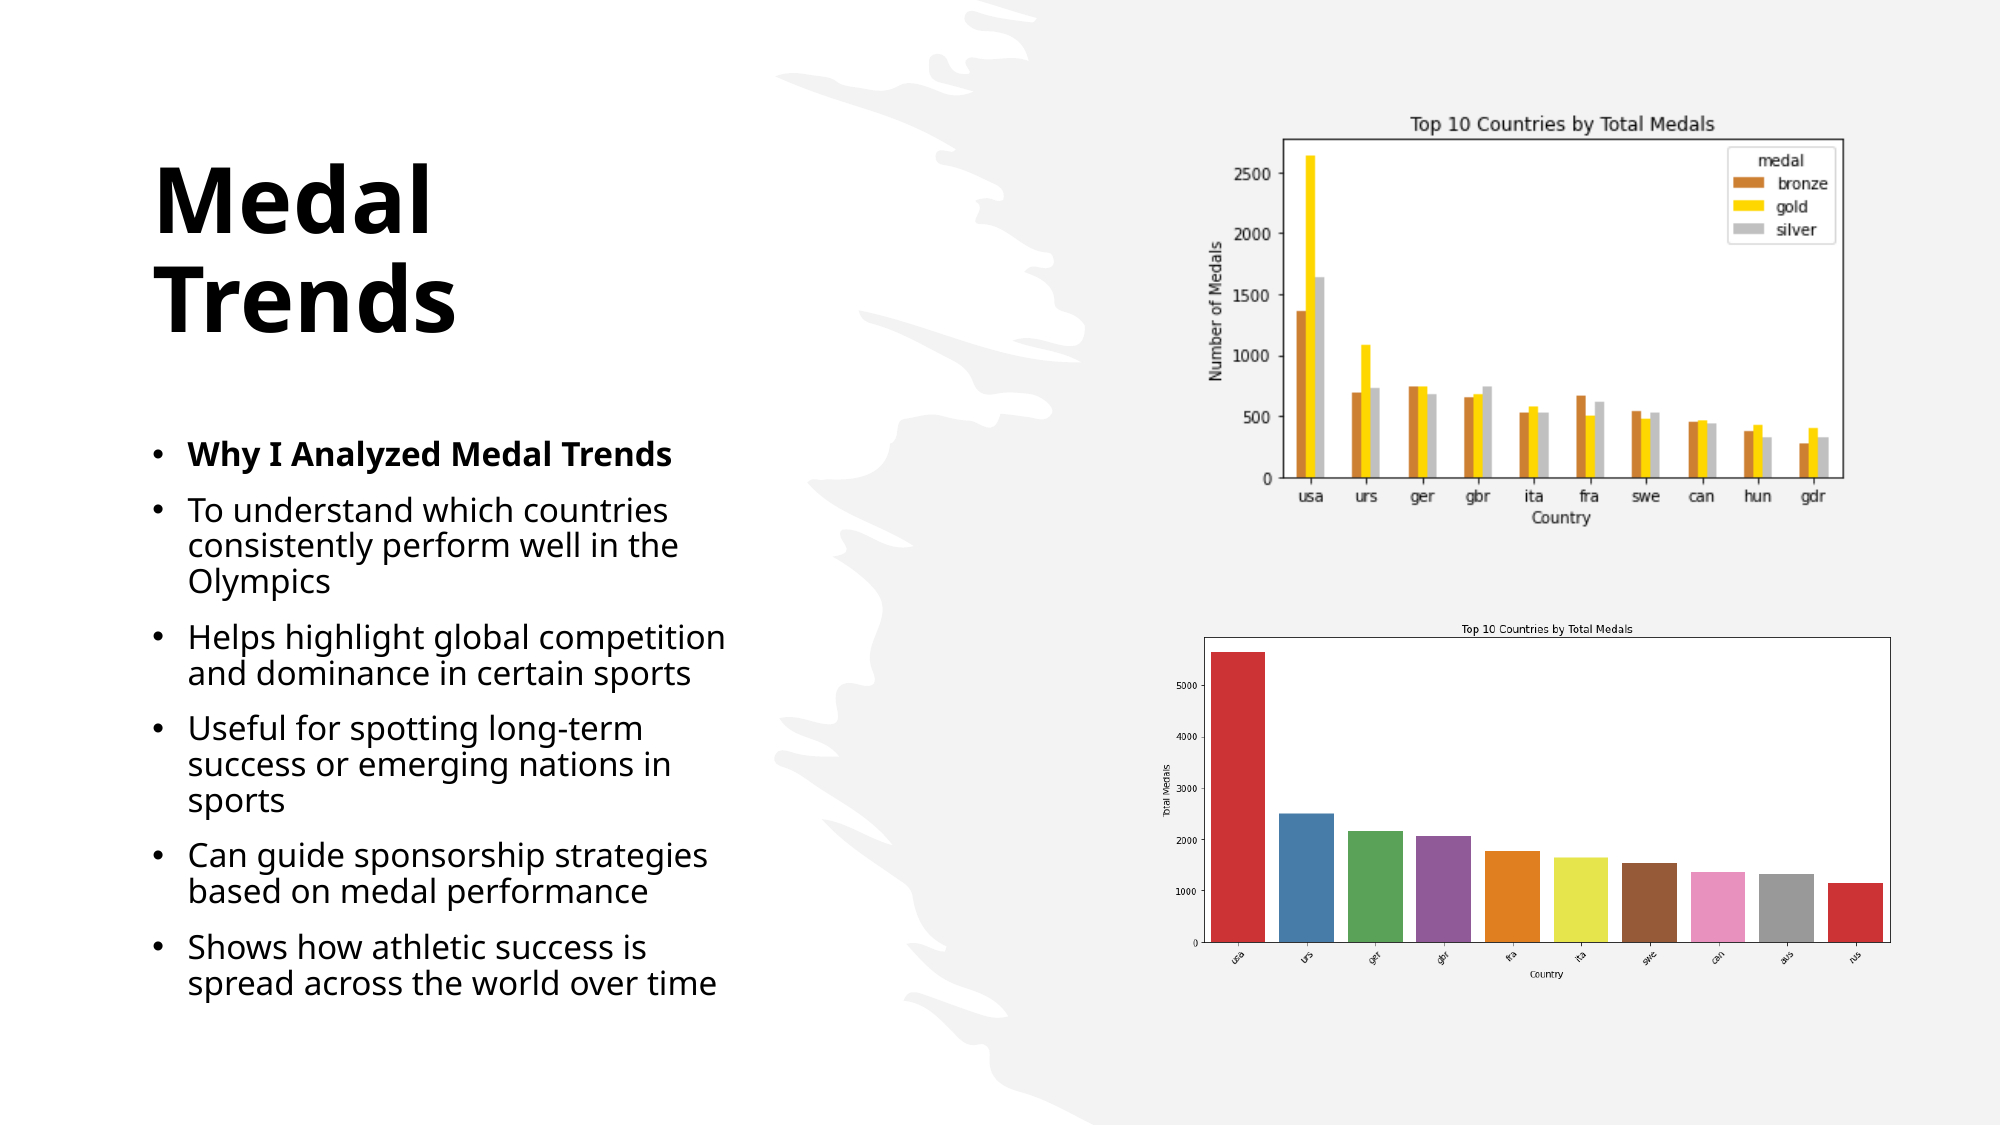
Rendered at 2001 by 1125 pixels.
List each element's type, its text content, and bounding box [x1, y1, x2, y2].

text_box [0, 0, 1091, 1125]
picture [1157, 618, 1895, 984]
title Medal Trends [137, 105, 776, 401]
text_box [775, 0, 2000, 1125]
picture [1199, 104, 1853, 537]
list Why I Analyzed Medal Trends To understand which countries consistently perform well in the Olympics Helps highlight global competition and dominance in certain sports Useful for spotting long-term success or emerging nations in sports Can guide sponsorship strategies based on medal performance Shows how athletic success is spread across the world over time [137, 430, 776, 1014]
